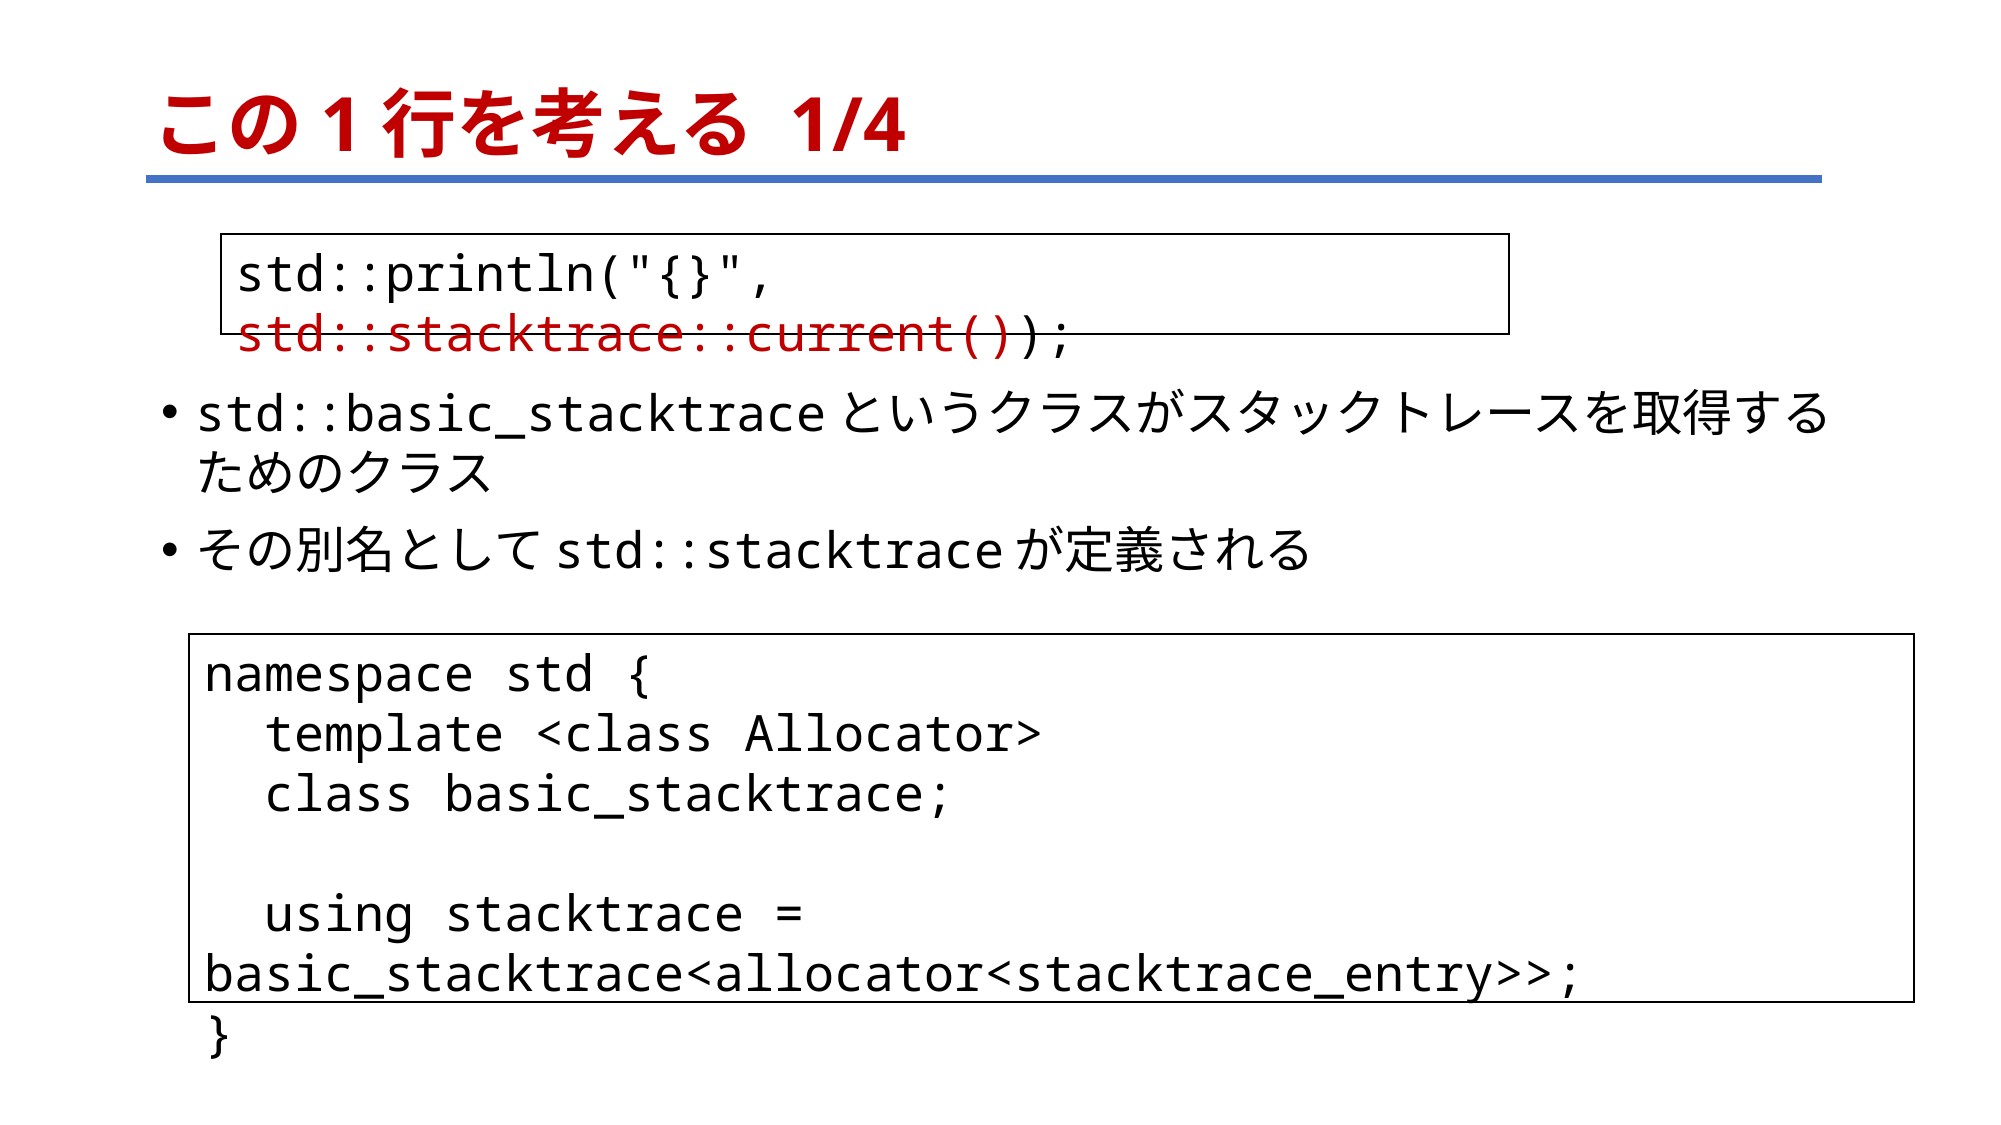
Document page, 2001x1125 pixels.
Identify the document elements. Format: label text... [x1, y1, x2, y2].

text_box std::println("{}", std::stacktrace::current()); [220, 233, 1510, 335]
text_box std::basic_stacktraceというクラスがスタックトレースを取得するためのクラス その別名としてstd::stacktraceが定義される [146, 373, 1872, 587]
text_box namespace std { template <class Allocator> class basic_stacktrace; using stacktrace = basic_stacktrace<allocator<stacktrace_entry>>; } [188, 633, 1915, 1003]
title この1行を考える 1/4 [137, 59, 1863, 195]
